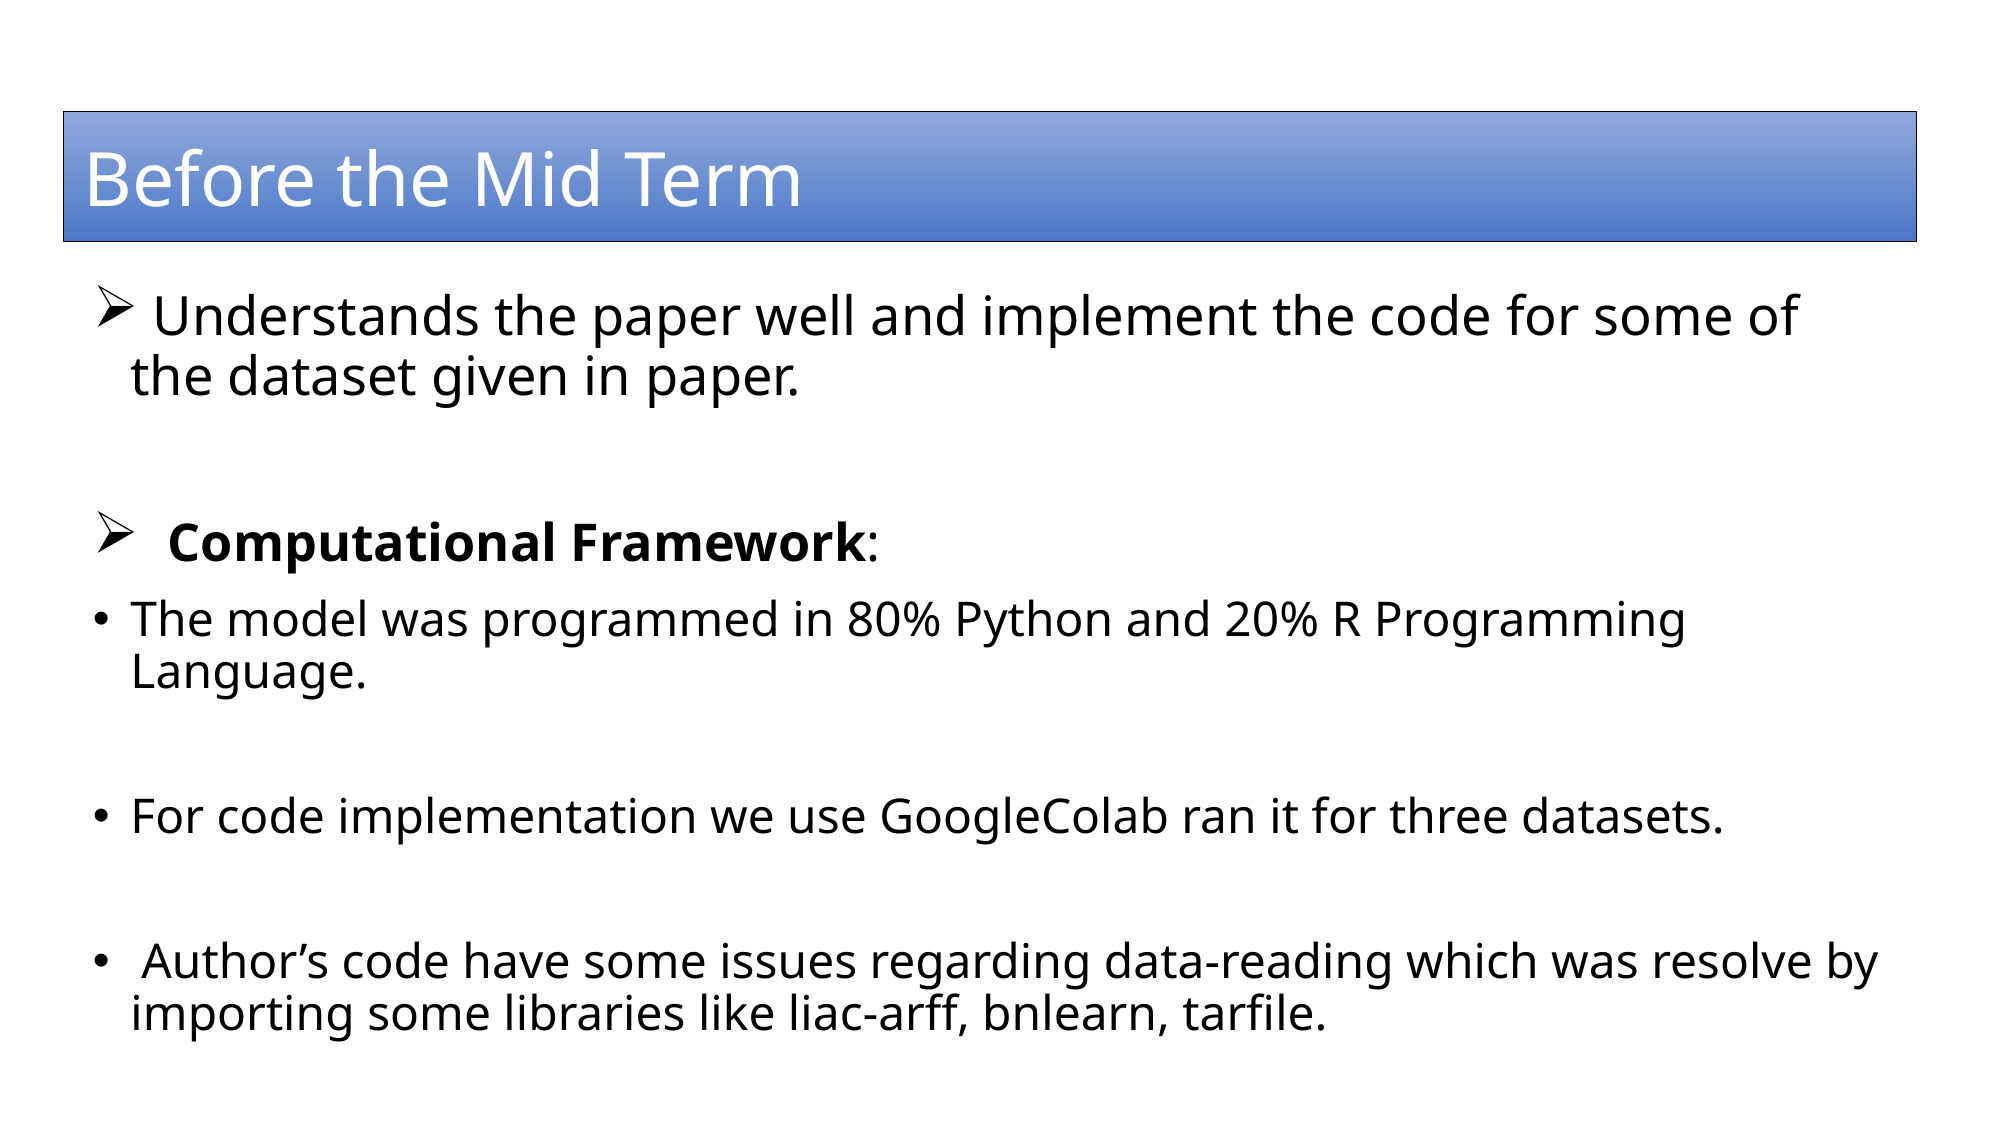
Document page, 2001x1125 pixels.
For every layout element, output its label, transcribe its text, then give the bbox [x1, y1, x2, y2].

text_box Before the Mid Term [63, 111, 1917, 242]
list Understands the paper well and implement the code for some of the dataset given in paper. Computational Framework: The model was programmed in 80% Python and 20% R Programming Language. For code implementation we use GoogleColab ran it for three datasets. Author’s code have some issues regarding data-reading which was resolve by importing some libraries like liac-arff, bnlearn, tarfile. [77, 277, 1900, 1056]
